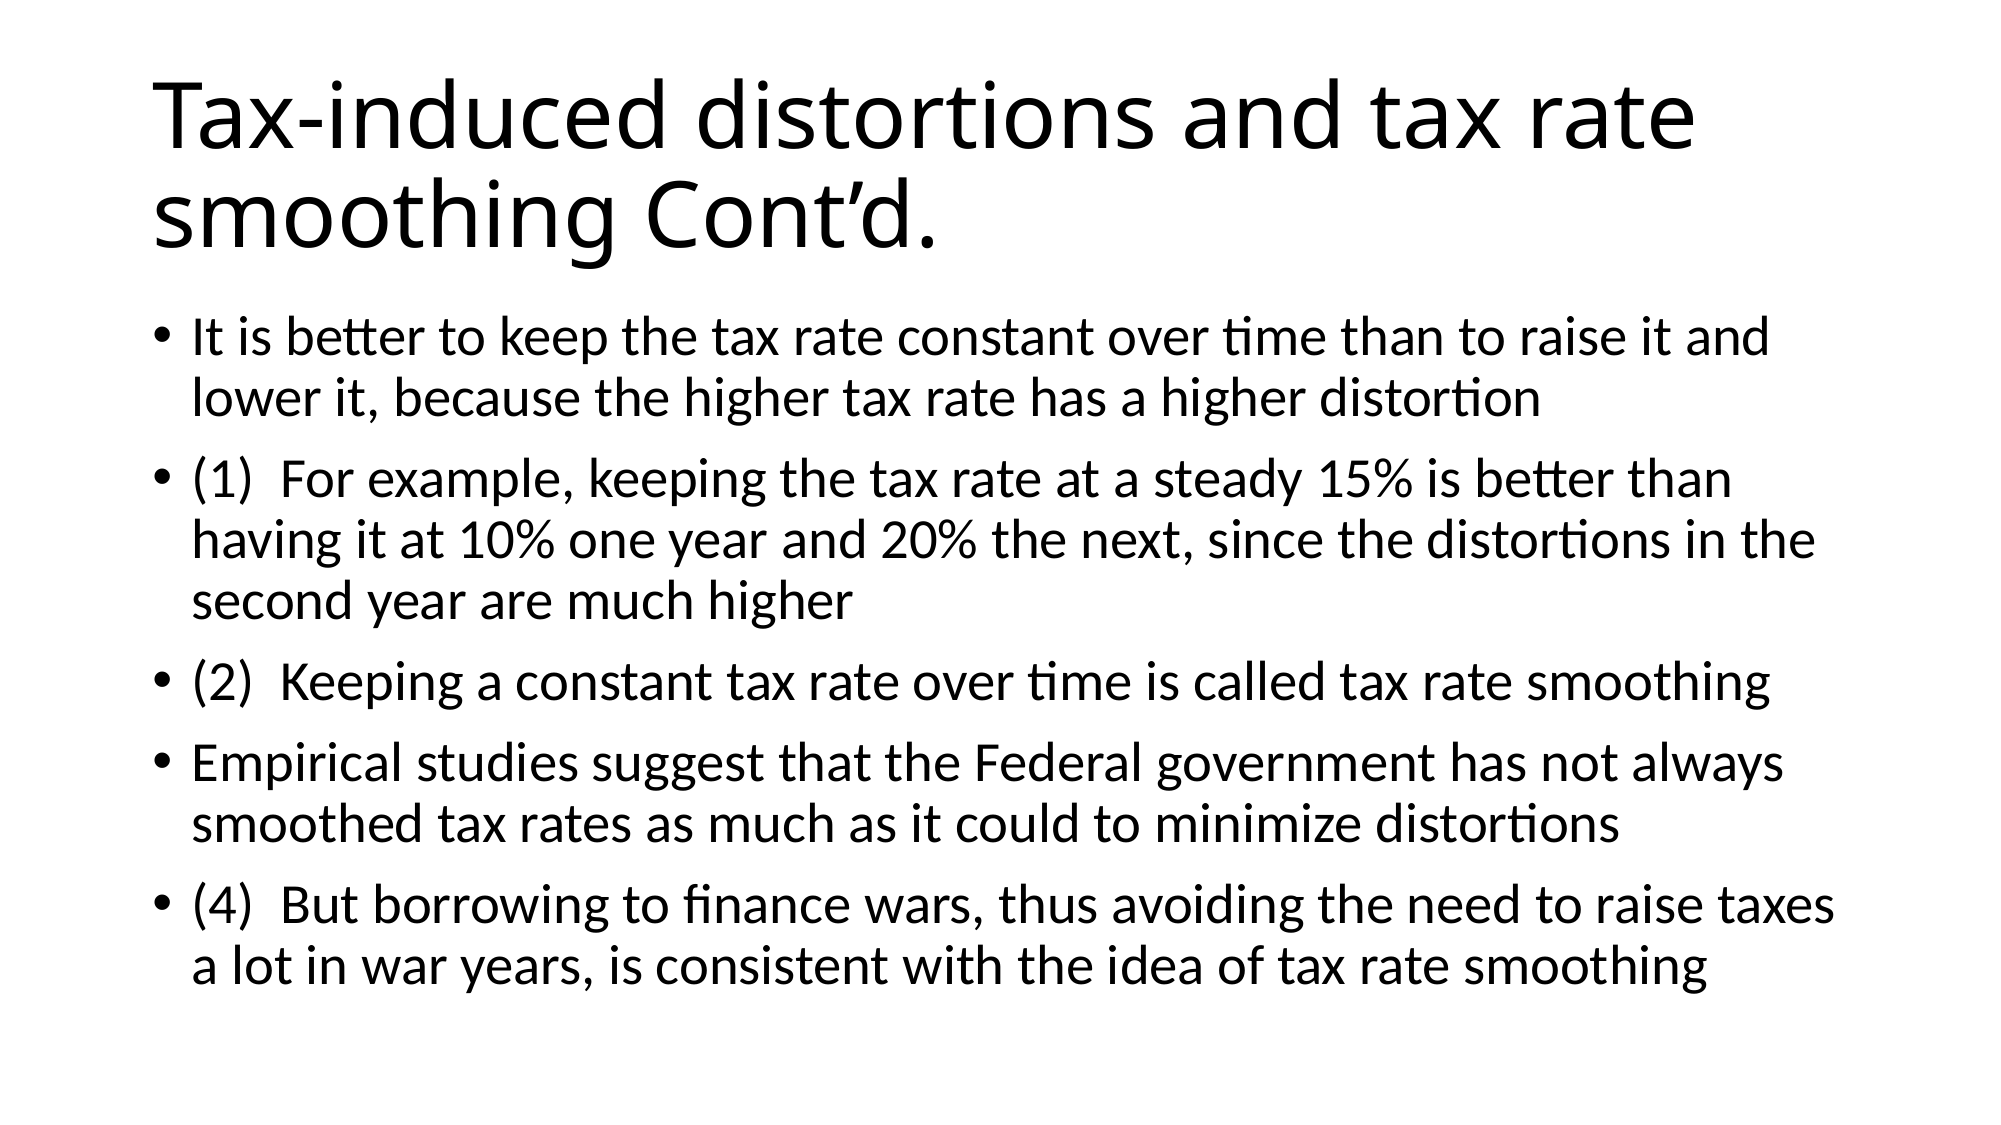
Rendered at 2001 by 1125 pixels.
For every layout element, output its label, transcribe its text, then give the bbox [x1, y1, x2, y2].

list It is better to keep the tax rate constant over time than to raise it and lower it, because the higher tax rate has a higher distortion (1) For example, keeping the tax rate at a steady 15% is better than having it at 10% one year and 20% the next, since the distortions in the second year are much higher (2) Keeping a constant tax rate over time is called tax rate smoothing Empirical studies suggest that the Federal government has not always smoothed tax rates as much as it could to minimize distortions (4) But borrowing to finance wars, thus avoiding the need to raise taxes a lot in war years, is consistent with the idea of tax rate smoothing [137, 299, 1863, 1014]
title Tax-induced distortions and tax rate smoothing Cont’d. [137, 59, 1863, 278]
